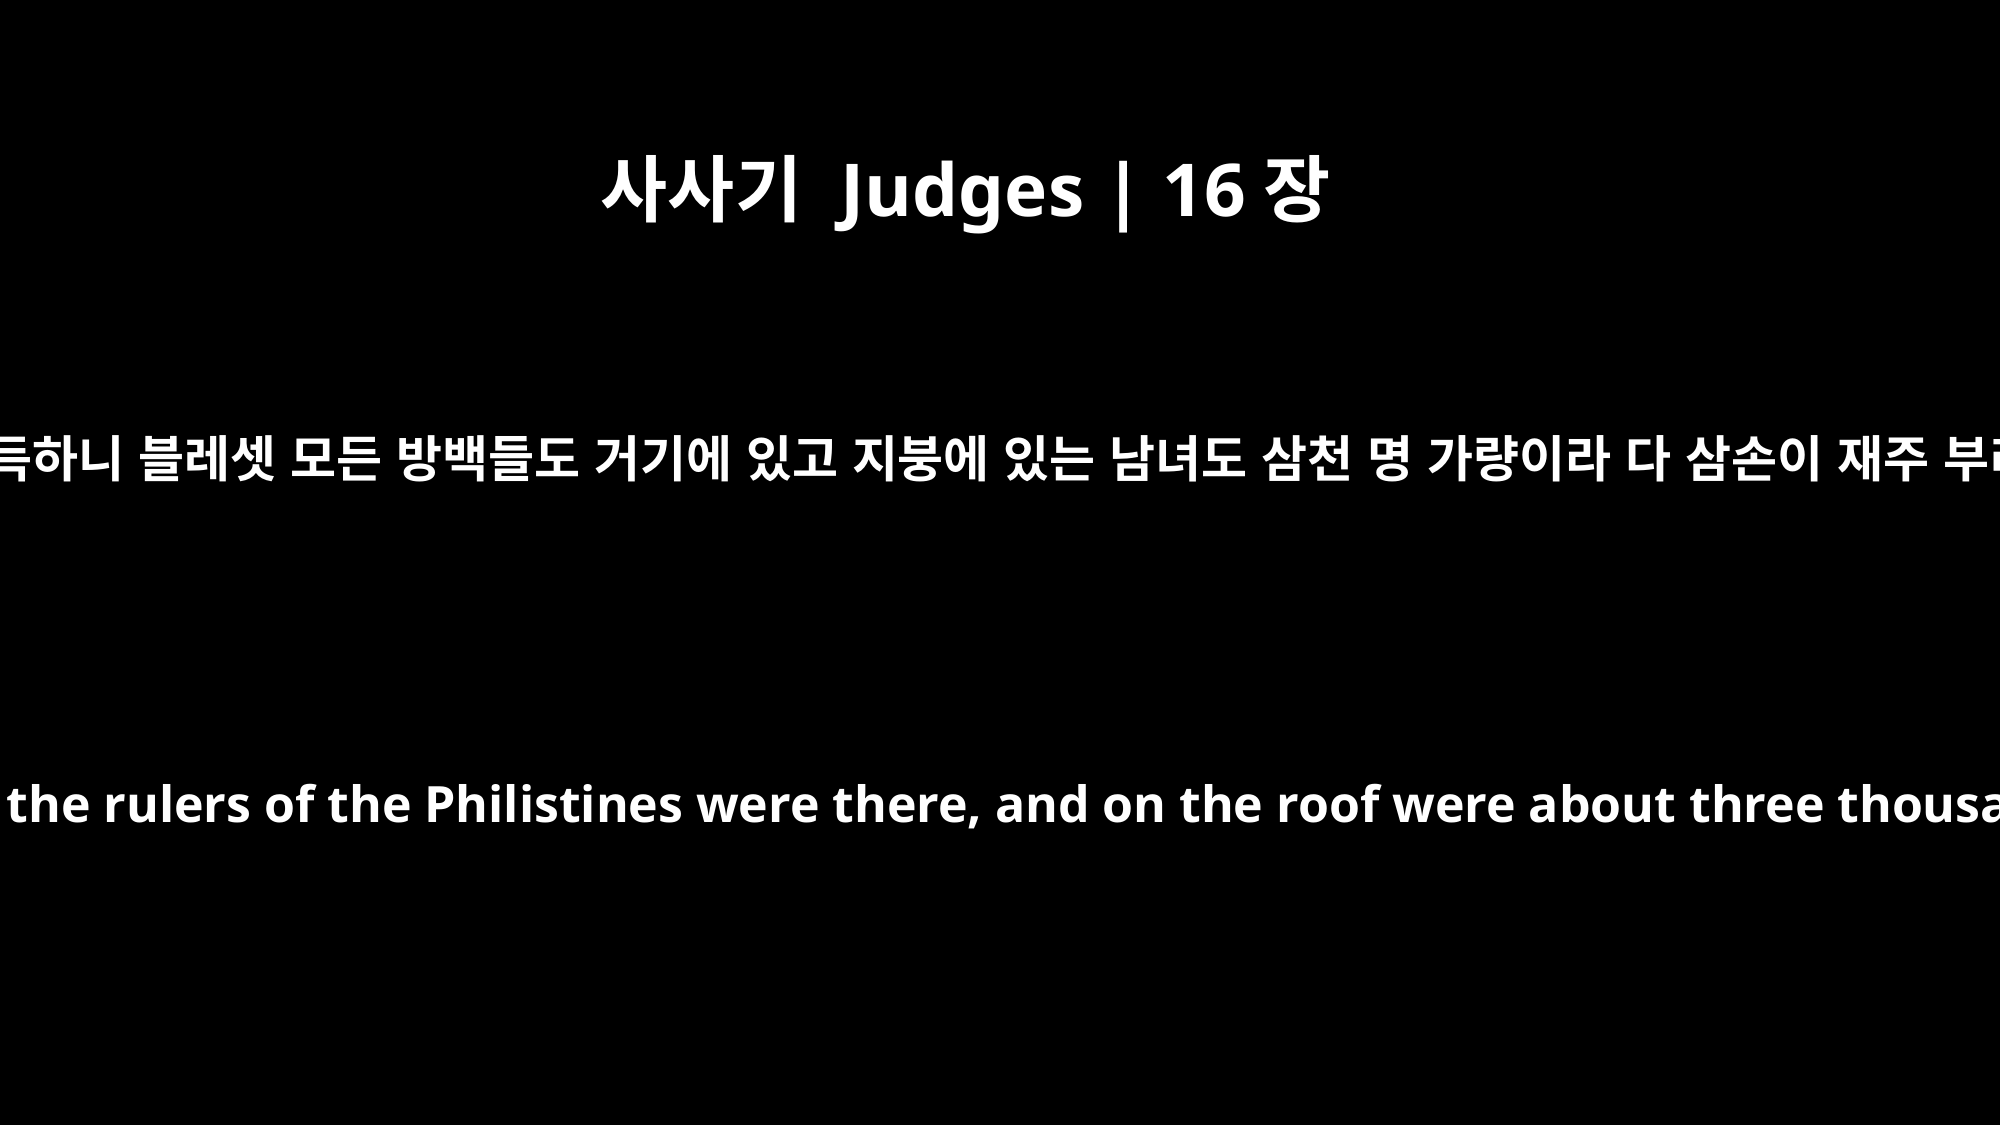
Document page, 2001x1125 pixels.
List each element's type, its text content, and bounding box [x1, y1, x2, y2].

text_box 사사기 Judges | 16장 [585, 136, 1347, 239]
text_box 27 그 집에는 남녀가 가득하니 블레셋 모든 방백들도 거기에 있고 지붕에 있는 남녀도 삼천 명 가량이라 다 삼손이 재주 부리는 것을 보더라 [0, 359, 2000, 495]
text_box Now the temple was crowded with men and women; all the rulers of the Philistines were there, and on the roof were about three thousand men and women watching Samson perform. [0, 764, 2000, 840]
